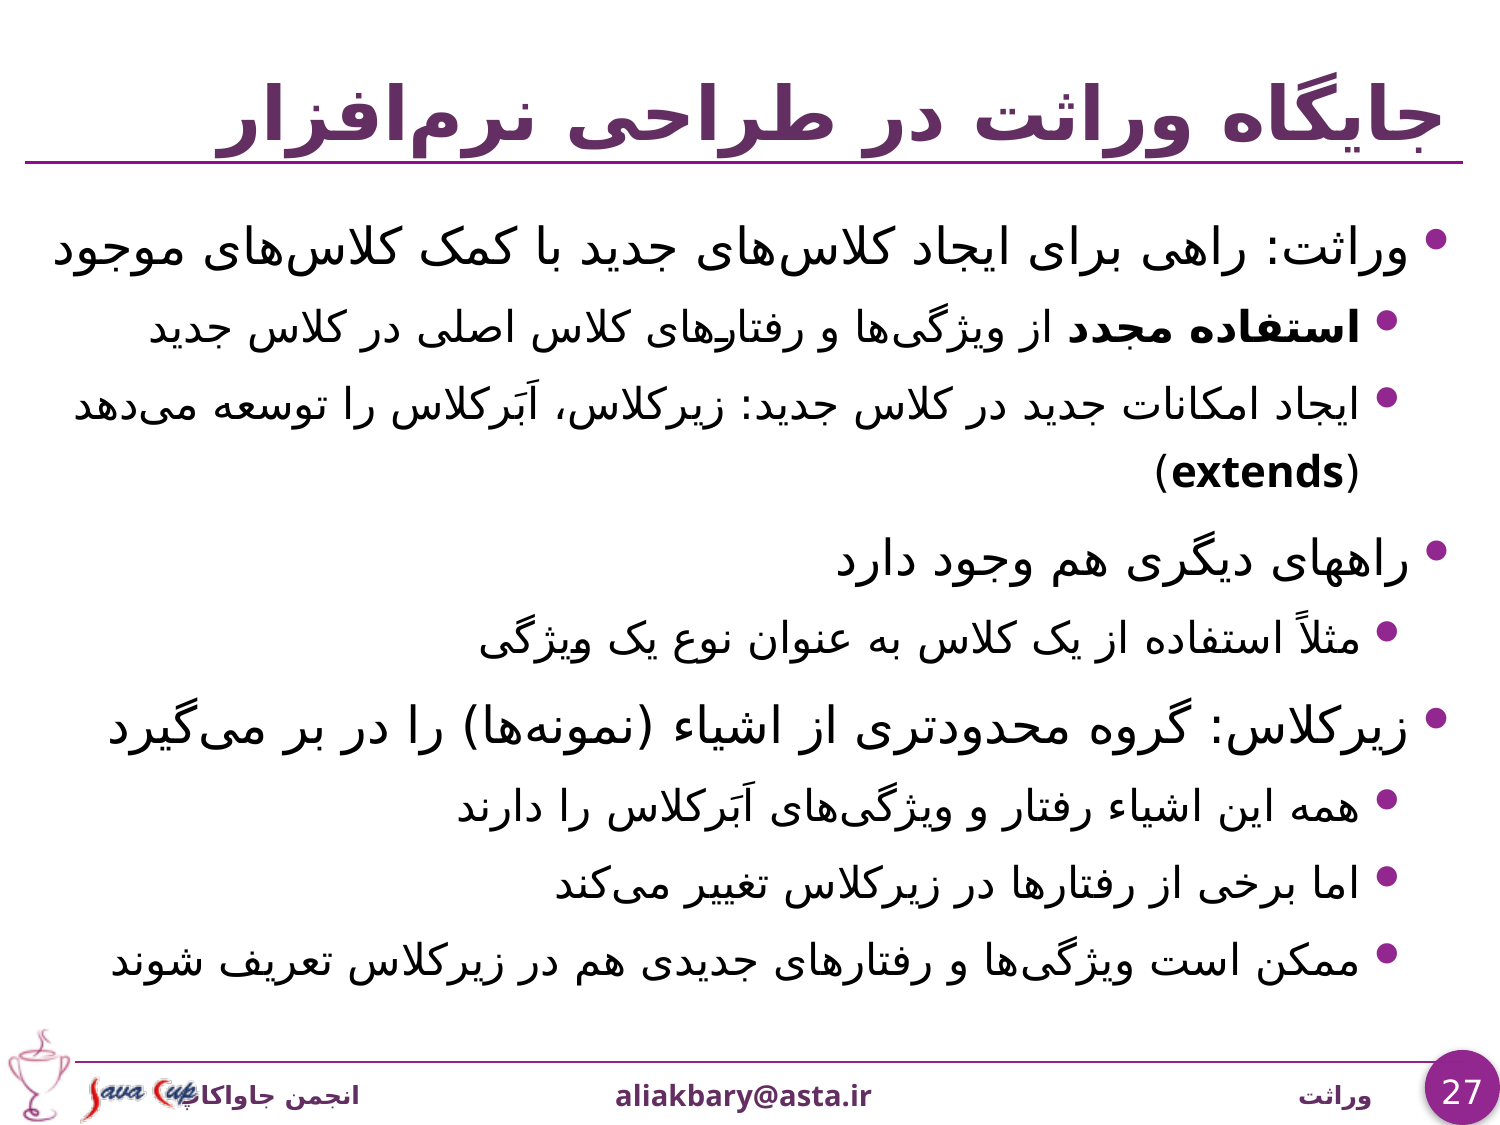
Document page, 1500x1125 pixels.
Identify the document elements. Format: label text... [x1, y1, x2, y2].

title جایگاه وراثت در طراحی نرم‌افزار [24, 37, 1463, 163]
picture [79, 1076, 200, 1125]
list وراثت: راهی برای ایجاد کلاس‌های جدید با کمک کلاس‌های موجود استفاده مجدد از ويژگی‌ها و رفتارهای کلاس اصلی در کلاس جدید ایجاد امکانات جدید در کلاس جدید: زیرکلاس، اَبَرکلاس را توسعه می‌دهد (extends) راههای دیگری هم وجود دارد مثلاً استفاده از یک کلاس به عنوان نوع یک ويژگی زیرکلاس: گروه محدودتری از اشیاء (نمونه‌ها) را در بر می‌گیرد همه این اشیاء رفتار و ويژگی‌های اَبَرکلاس را دارند اما برخی از رفتارها در زیرکلاس تغییر می‌کند ممکن است ويژگی‌ها و رفتارهای جدیدی هم در زیرکلاس تعريف شوند [24, 187, 1463, 1063]
picture [6, 1028, 75, 1125]
